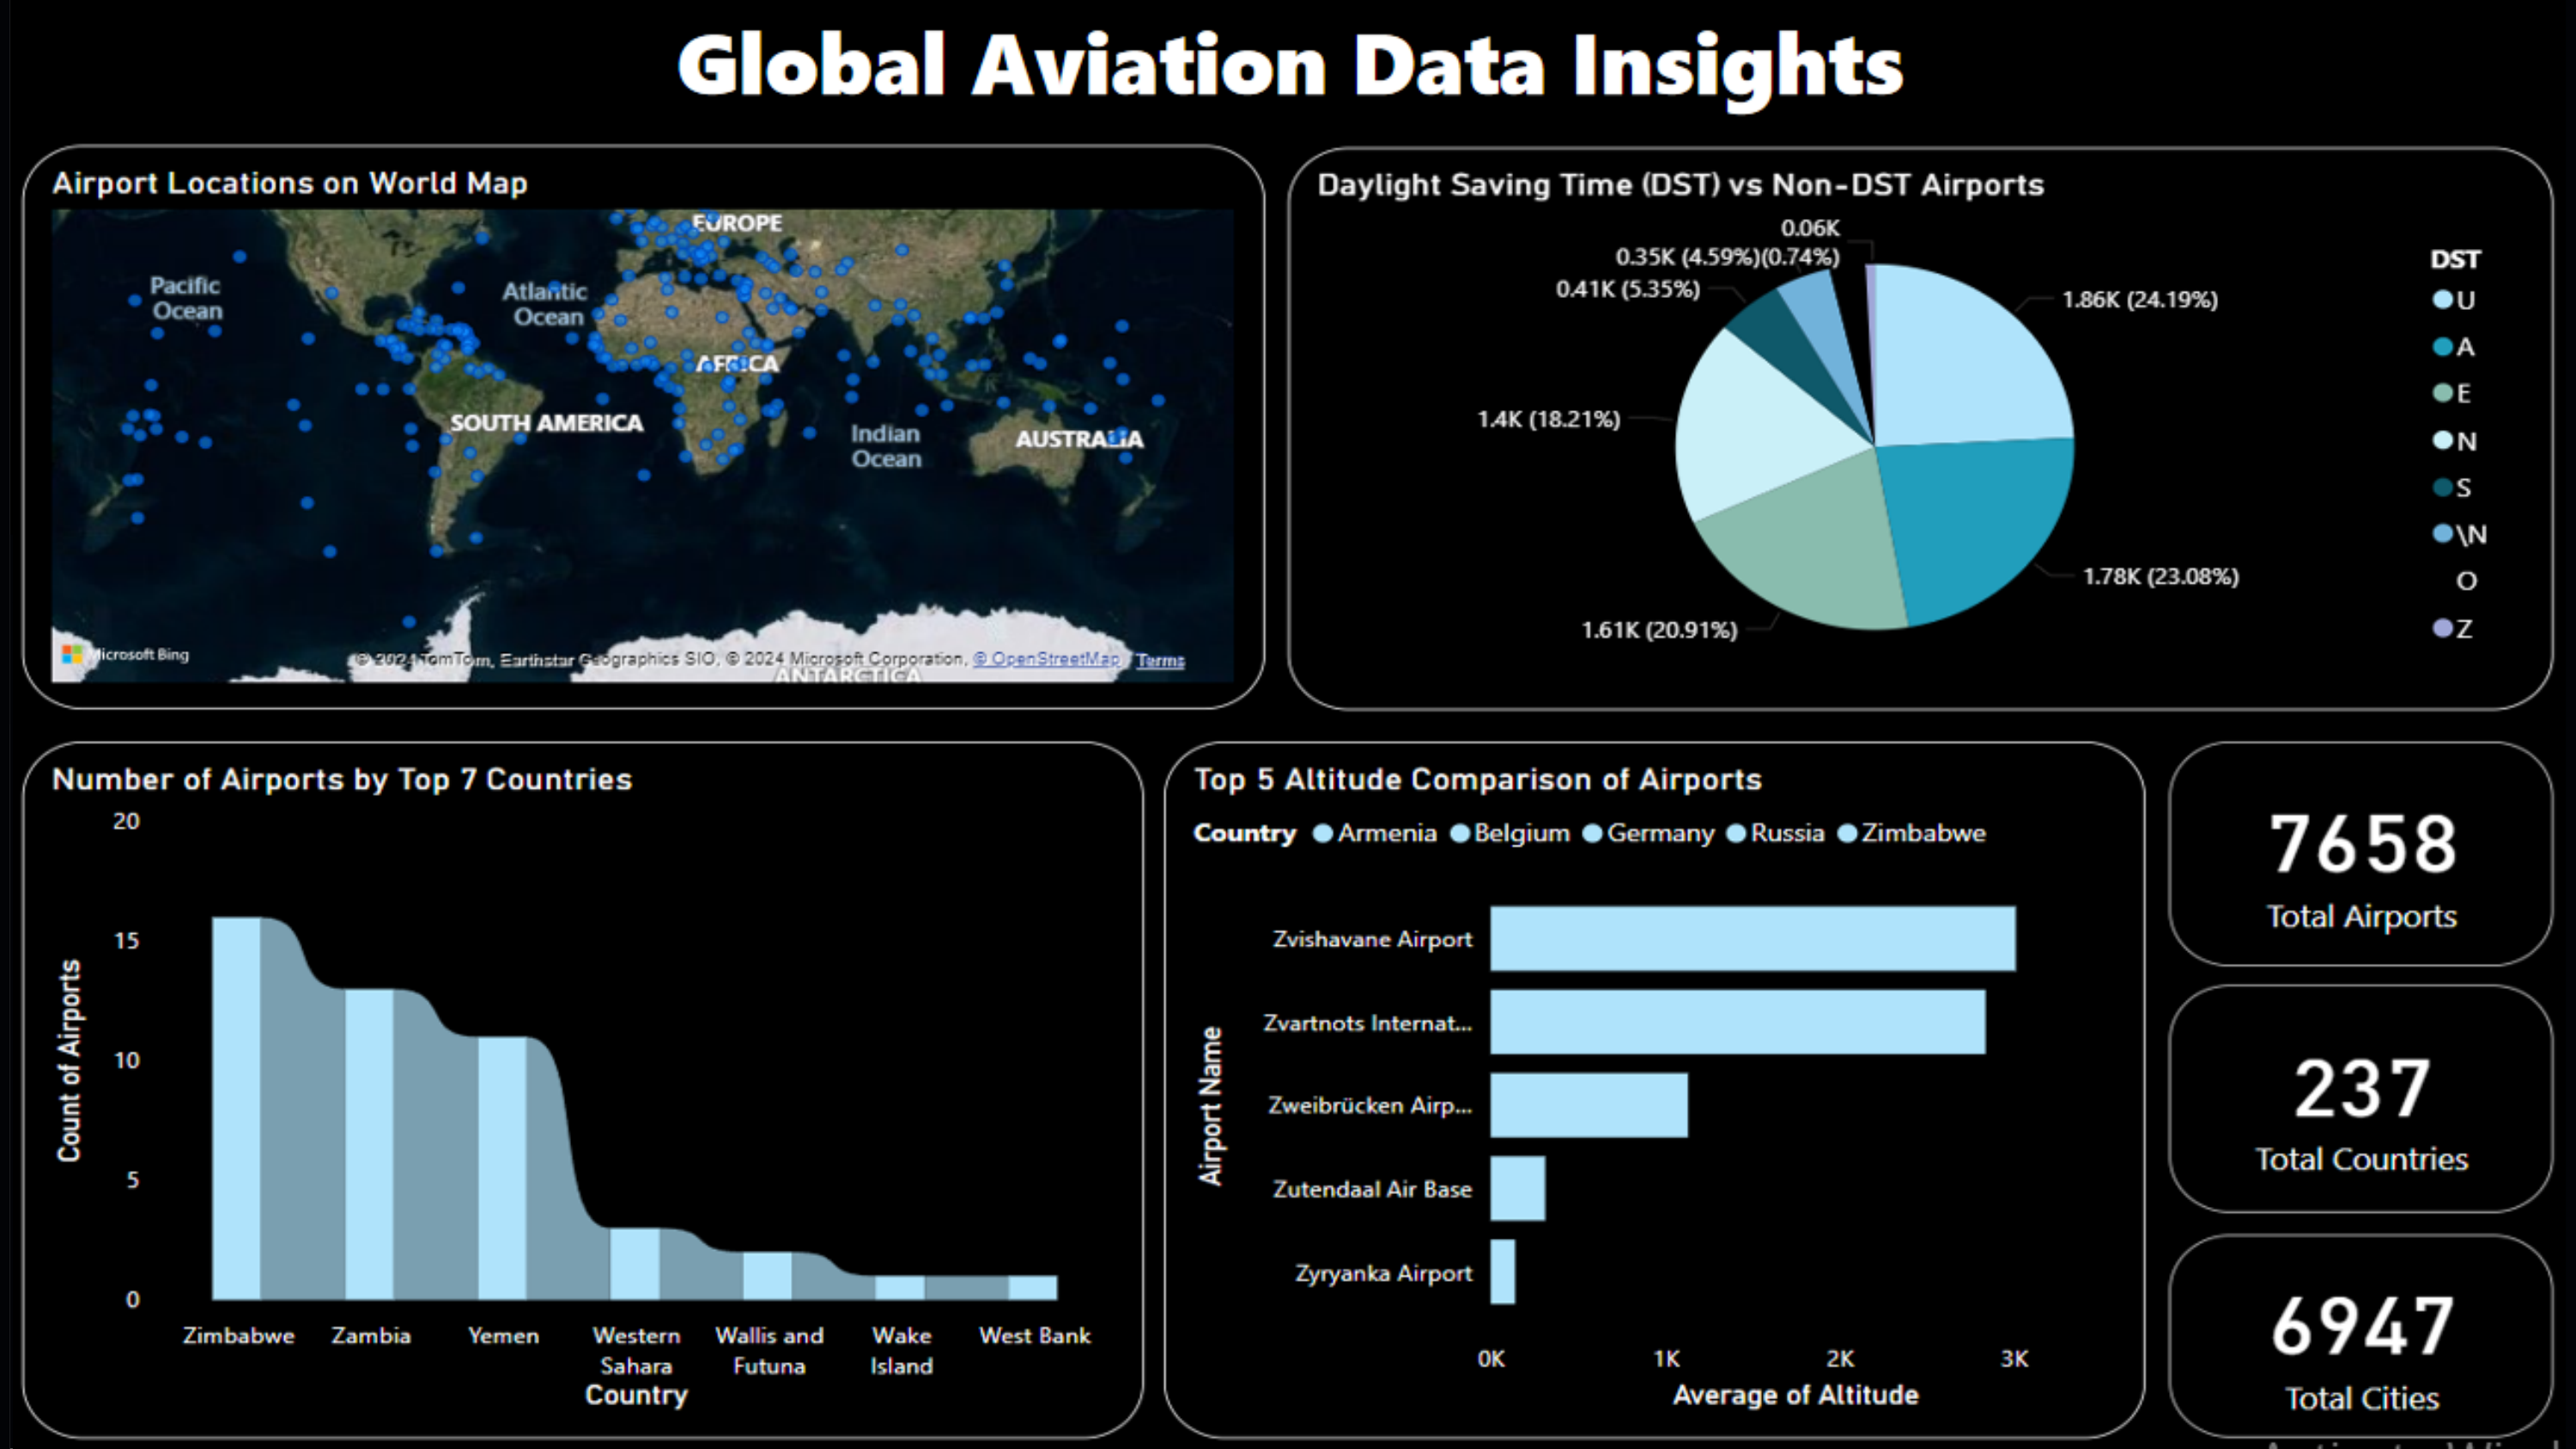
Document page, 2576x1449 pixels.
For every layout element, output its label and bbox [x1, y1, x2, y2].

text_box [16, 0, 2567, 1449]
